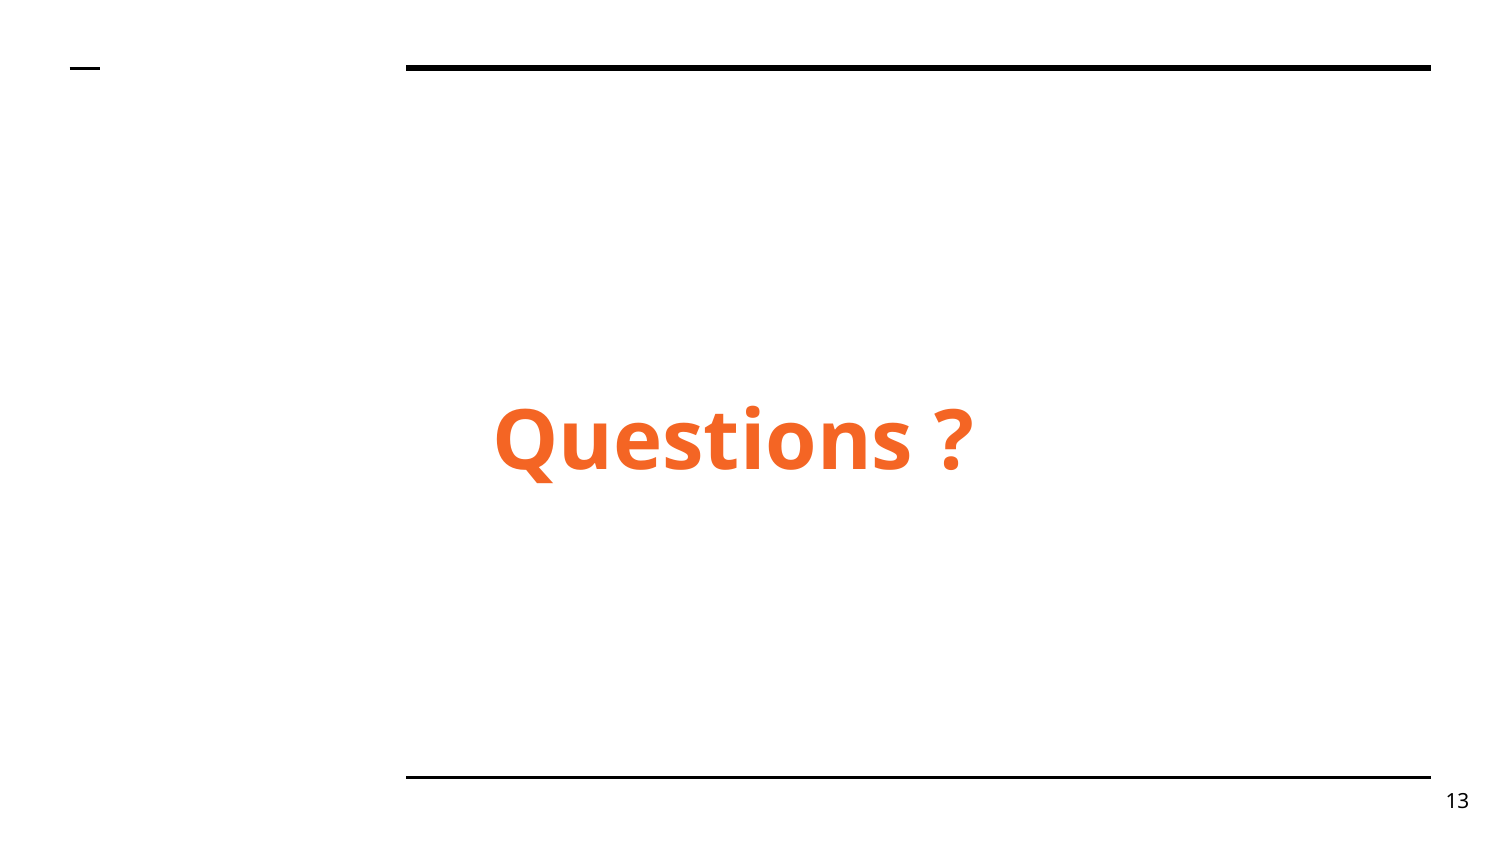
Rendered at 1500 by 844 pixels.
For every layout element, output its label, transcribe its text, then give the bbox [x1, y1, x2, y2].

title Questions ? [473, 370, 995, 476]
slide_number 13 [1394, 769, 1484, 834]
